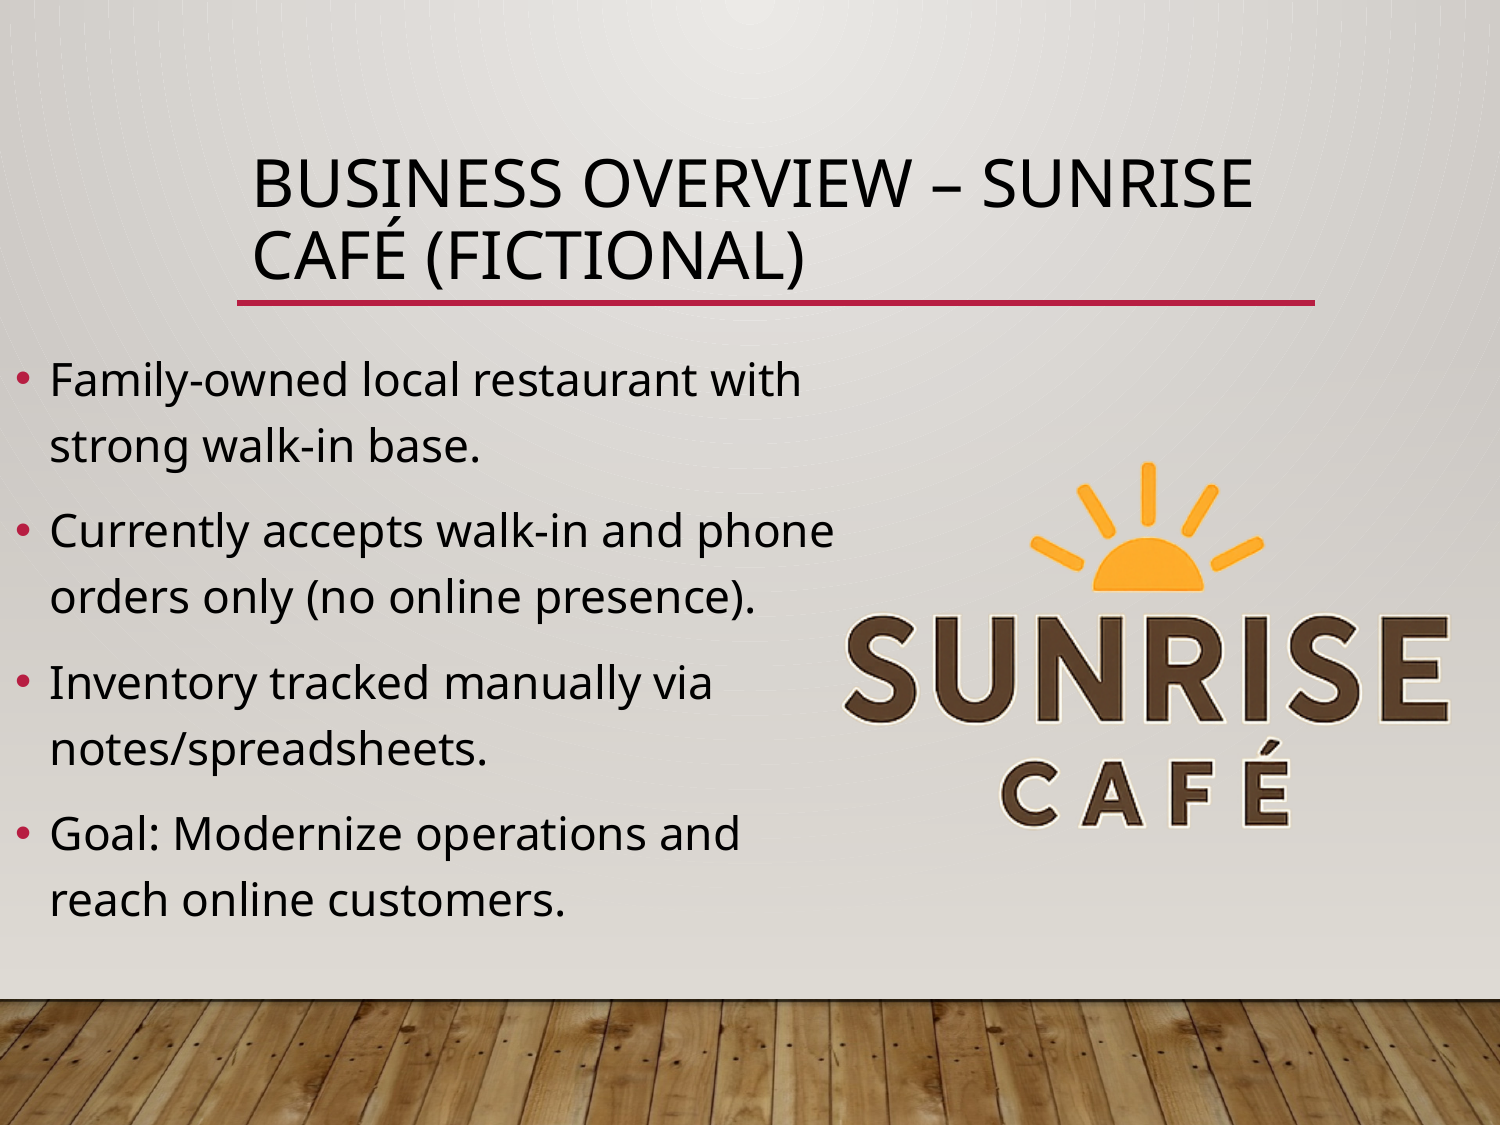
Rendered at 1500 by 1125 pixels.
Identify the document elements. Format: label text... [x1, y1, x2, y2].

list Family-owned local restaurant with strong walk-in base. Currently accepts walk-in and phone orders only (no online presence). Inventory tracked manually via notes/spreadsheets. Goal: Modernize operations and reach online customers. [0, 331, 749, 1002]
picture [0, 266, 1500, 1125]
title Business Overview – Sunrise Café (Fictional) [236, 142, 1315, 315]
